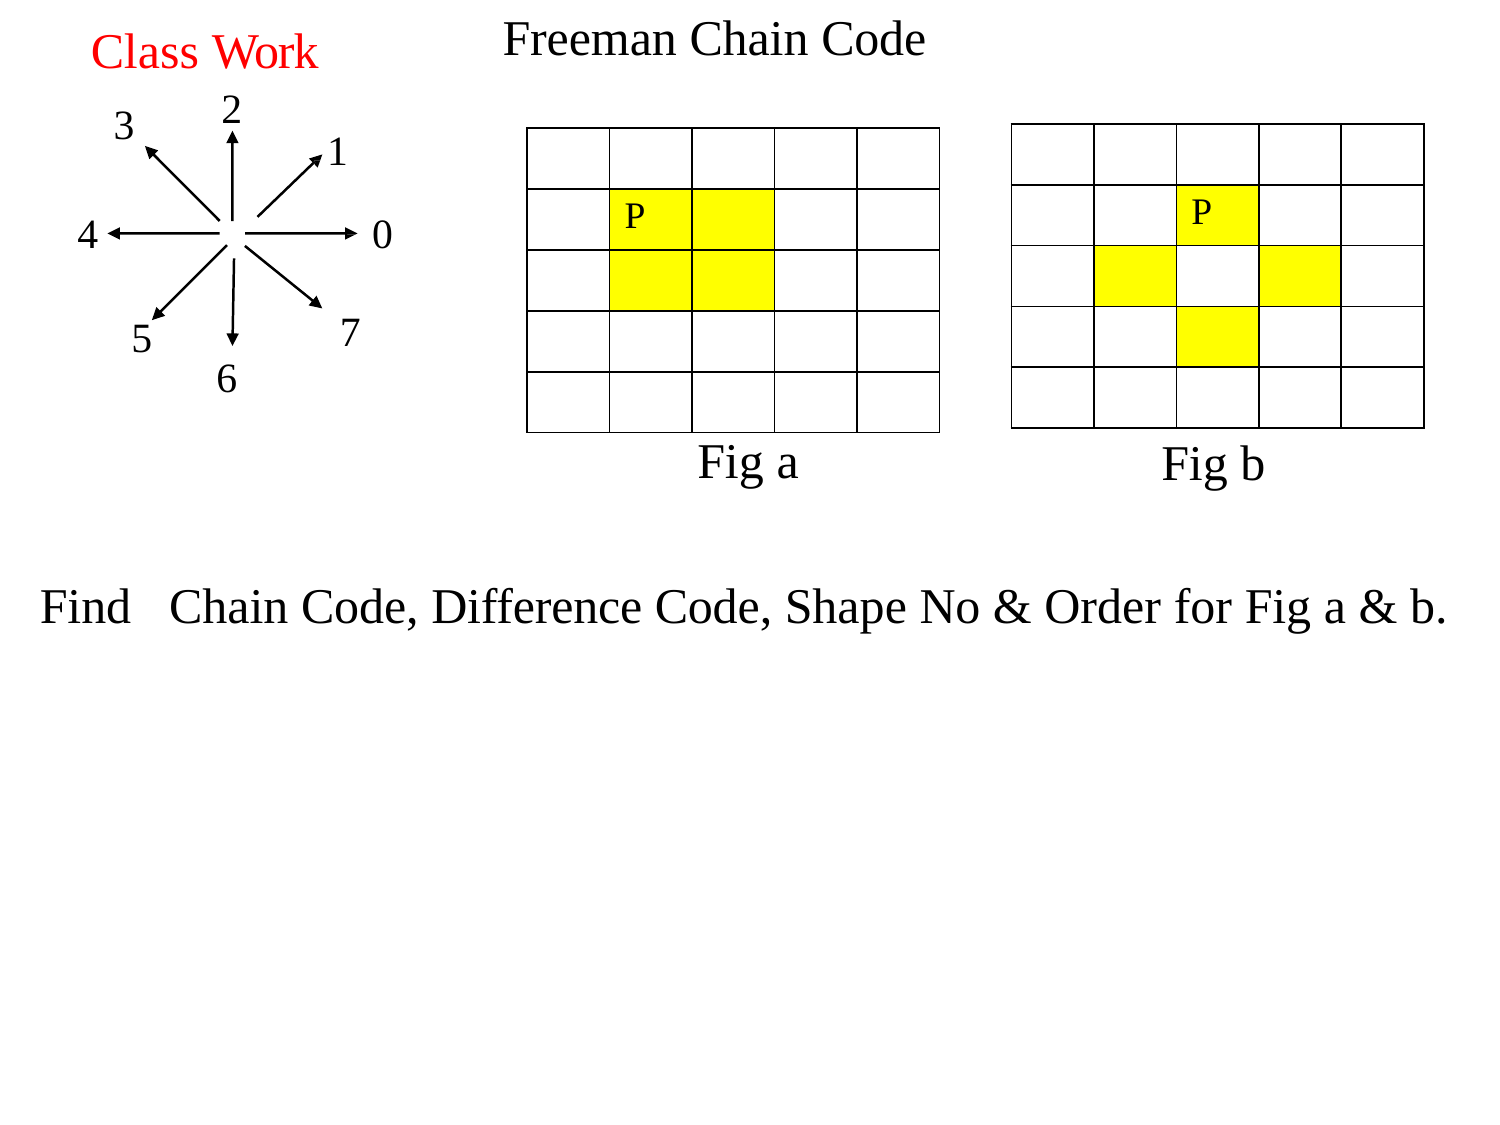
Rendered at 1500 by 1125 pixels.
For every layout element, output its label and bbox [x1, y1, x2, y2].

table_cell [610, 373, 691, 432]
table_header [1342, 125, 1423, 184]
table_cell [1342, 307, 1423, 366]
table_cell [1095, 186, 1176, 245]
table_cell [1095, 307, 1176, 366]
text_box [695, 426, 801, 489]
table_cell [775, 190, 856, 249]
text_box [325, 121, 351, 174]
table_cell [1012, 246, 1093, 306]
table_cell [528, 251, 609, 310]
text_box [337, 303, 363, 356]
table_cell [693, 251, 774, 310]
table_cell [1012, 368, 1093, 427]
text_box [244, 244, 323, 309]
table_cell [858, 251, 939, 310]
table_cell [1012, 186, 1093, 245]
text_box [87, 11, 322, 222]
table_cell [693, 373, 774, 432]
table_cell [858, 190, 939, 249]
table_header [610, 129, 691, 188]
text_box [129, 244, 228, 362]
table_cell [610, 251, 691, 310]
table_cell [1342, 246, 1423, 306]
table_cell [1260, 246, 1340, 306]
table_cell [1260, 307, 1340, 366]
table_cell [1012, 307, 1093, 366]
table_cell [775, 373, 856, 432]
table_cell [858, 312, 939, 371]
text_box [107, 227, 220, 240]
table_cell [1342, 368, 1423, 427]
table_cell [775, 312, 856, 371]
table_cell [528, 312, 609, 371]
text_box [369, 204, 396, 257]
text_box [37, 571, 134, 634]
text_box [1159, 428, 1268, 491]
table_cell [610, 312, 691, 371]
table_cell [528, 190, 609, 249]
table_cell [693, 190, 774, 249]
table_header [1012, 125, 1093, 184]
text_box [167, 571, 1452, 634]
table_cell [1095, 368, 1176, 427]
table_cell [1177, 368, 1258, 427]
table_header [1177, 125, 1258, 184]
table_cell [858, 373, 939, 432]
table_cell [1342, 186, 1423, 245]
table_header [528, 129, 609, 188]
text_box [144, 145, 221, 222]
table_header [1095, 125, 1176, 184]
table_cell [1177, 246, 1258, 306]
table_header [1260, 125, 1340, 184]
table_cell [693, 312, 774, 371]
table_cell [1177, 307, 1258, 366]
table_cell [1177, 186, 1258, 245]
table_cell [610, 190, 691, 249]
text_box [245, 227, 358, 240]
table_cell [528, 373, 609, 432]
table_header [775, 129, 856, 188]
table_cell [1260, 186, 1340, 245]
table_header [693, 129, 774, 188]
text_box [214, 348, 240, 401]
text_box [226, 258, 239, 346]
table_cell [1260, 368, 1340, 427]
text_box [75, 204, 101, 257]
text_box [256, 154, 323, 218]
table_cell [775, 251, 856, 310]
table_header [858, 129, 939, 188]
title [500, 3, 930, 194]
table_cell [1095, 246, 1176, 306]
